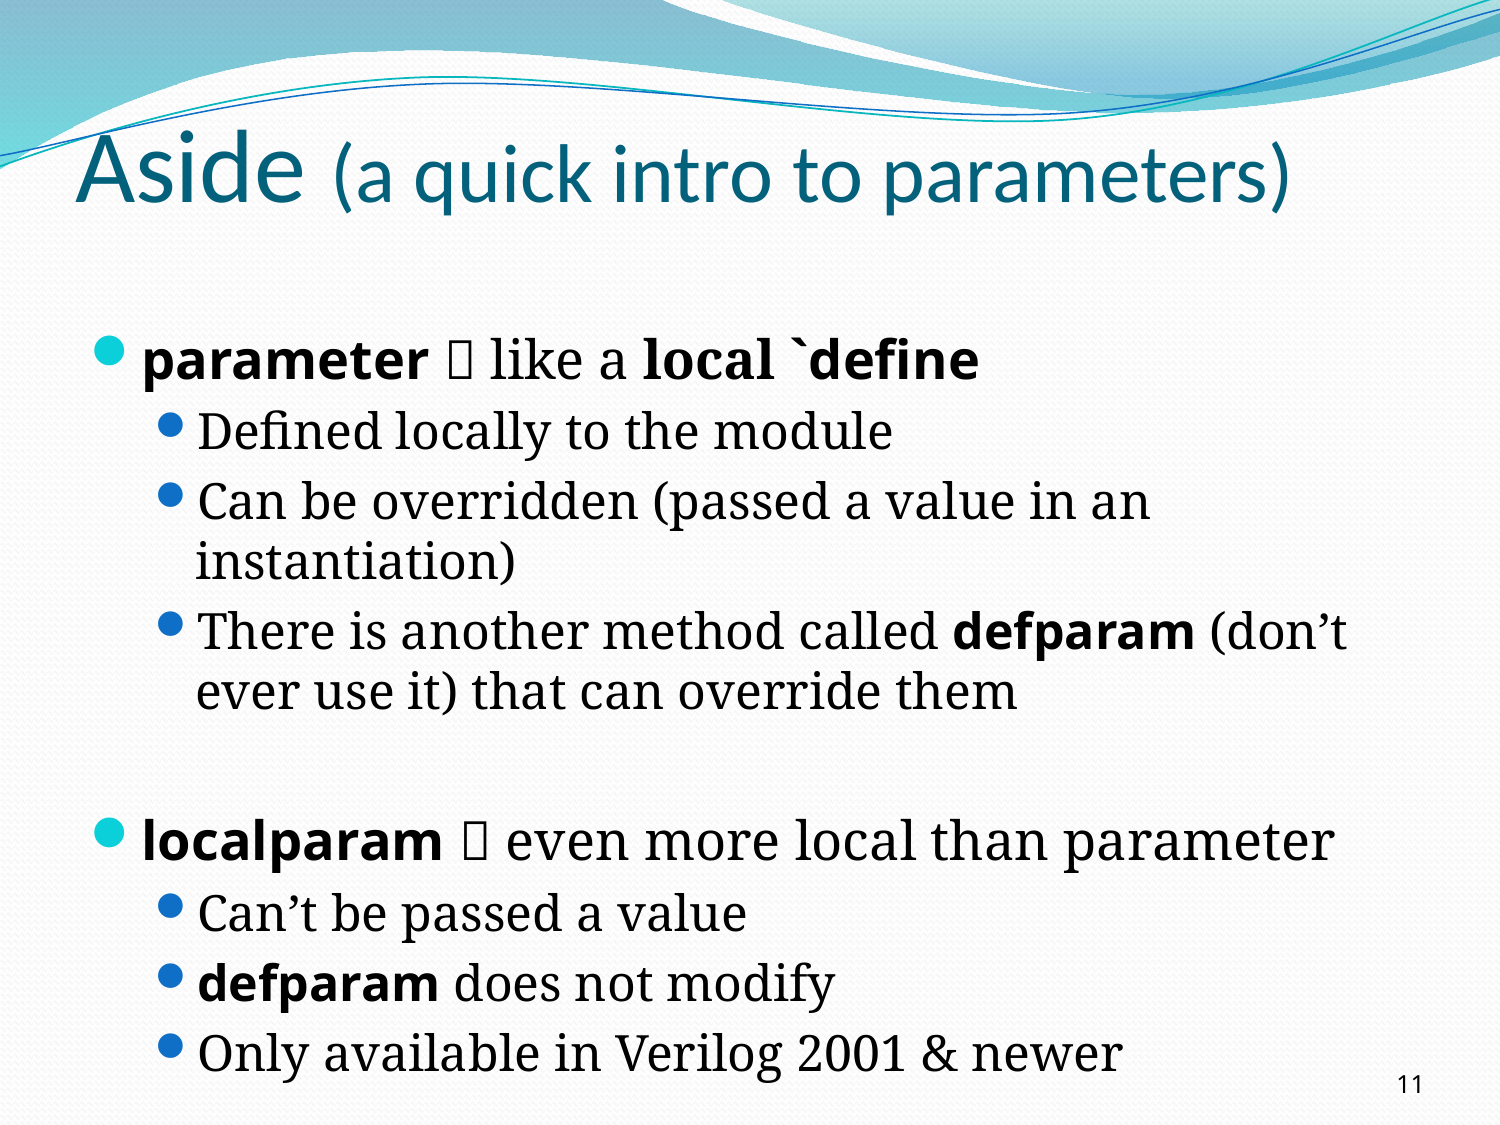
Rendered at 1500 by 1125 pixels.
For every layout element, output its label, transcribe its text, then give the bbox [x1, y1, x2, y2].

title Aside (a quick intro to parameters) [75, 35, 1425, 224]
list parameter  like a local `define Defined locally to the module Can be overridden (passed a value in an instantiation) There is another method called defparam (don’t ever use it) that can override them localparam  even more local than parameter Can’t be passed a value defparam does not modify Only available in Verilog 2001 & newer [75, 317, 1425, 1038]
slide_number 11 [1299, 1042, 1425, 1103]
